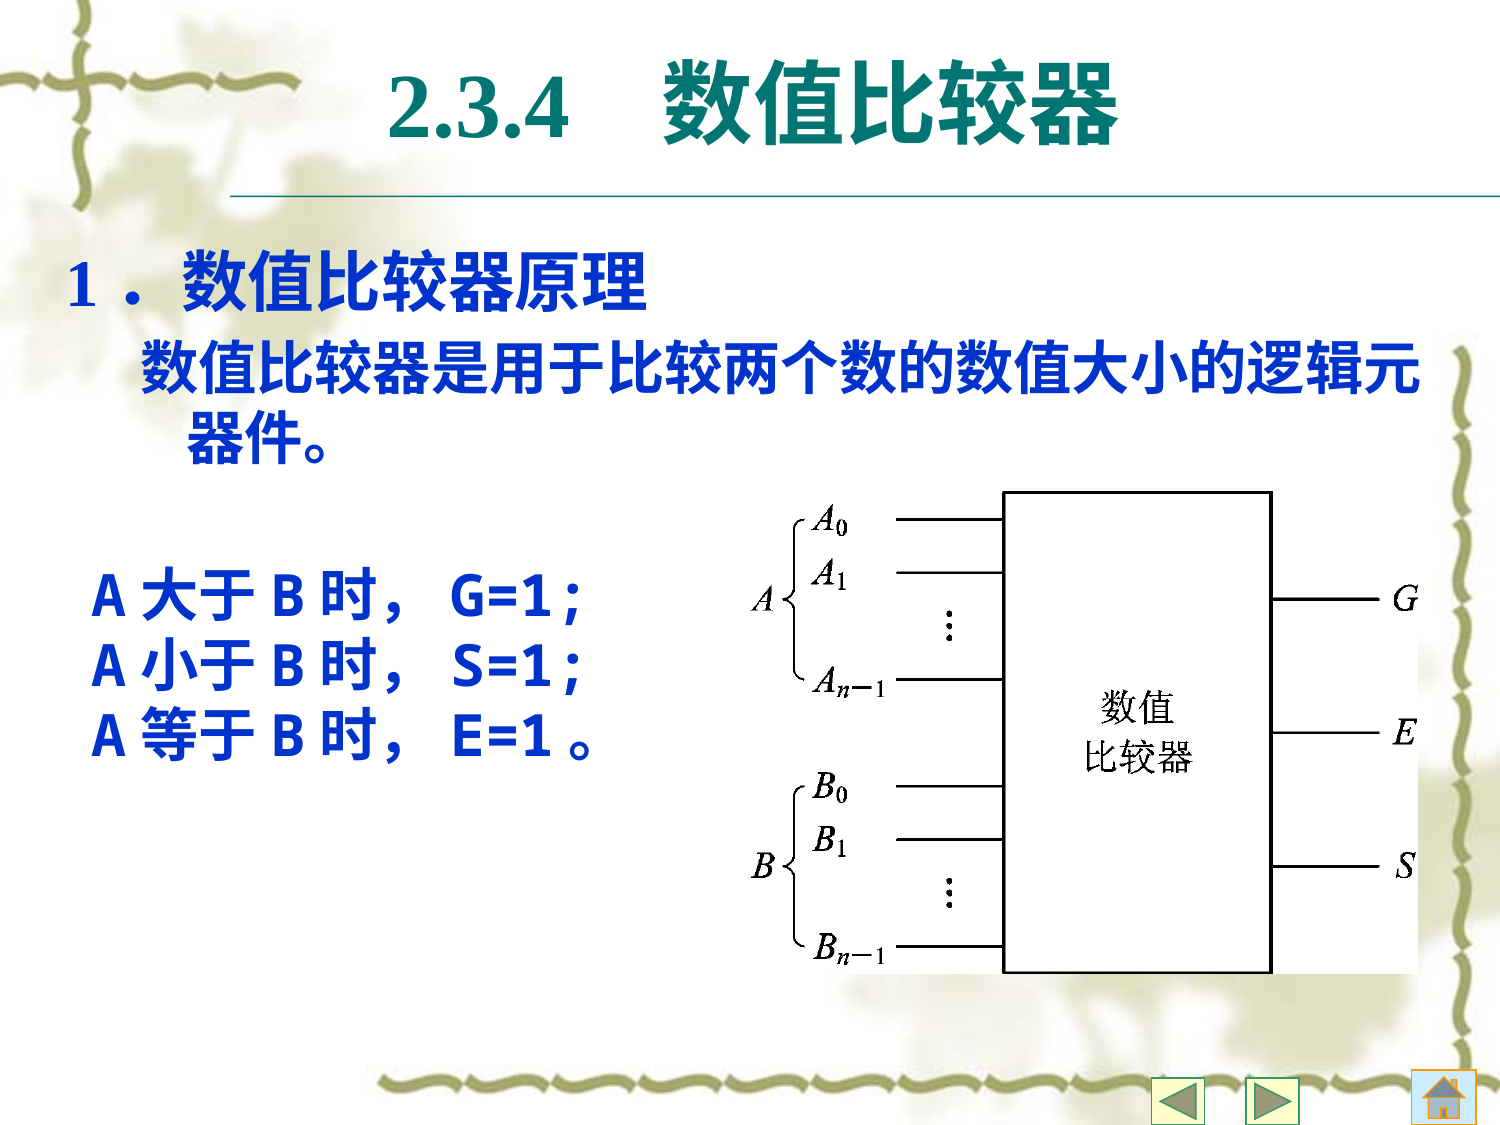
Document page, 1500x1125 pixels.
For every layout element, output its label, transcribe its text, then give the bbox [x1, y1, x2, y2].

title 2.3.4 数值比较器 [53, 7, 1455, 195]
list 1．数值比较器原理 数值比较器是用于比较两个数的数值大小的逻辑元器件。 [50, 231, 1451, 963]
text_box A大于B时，G=1; A小于B时，S=1; A等于B时，E=1。 [76, 551, 642, 776]
picture [0, 0, 1500, 1125]
